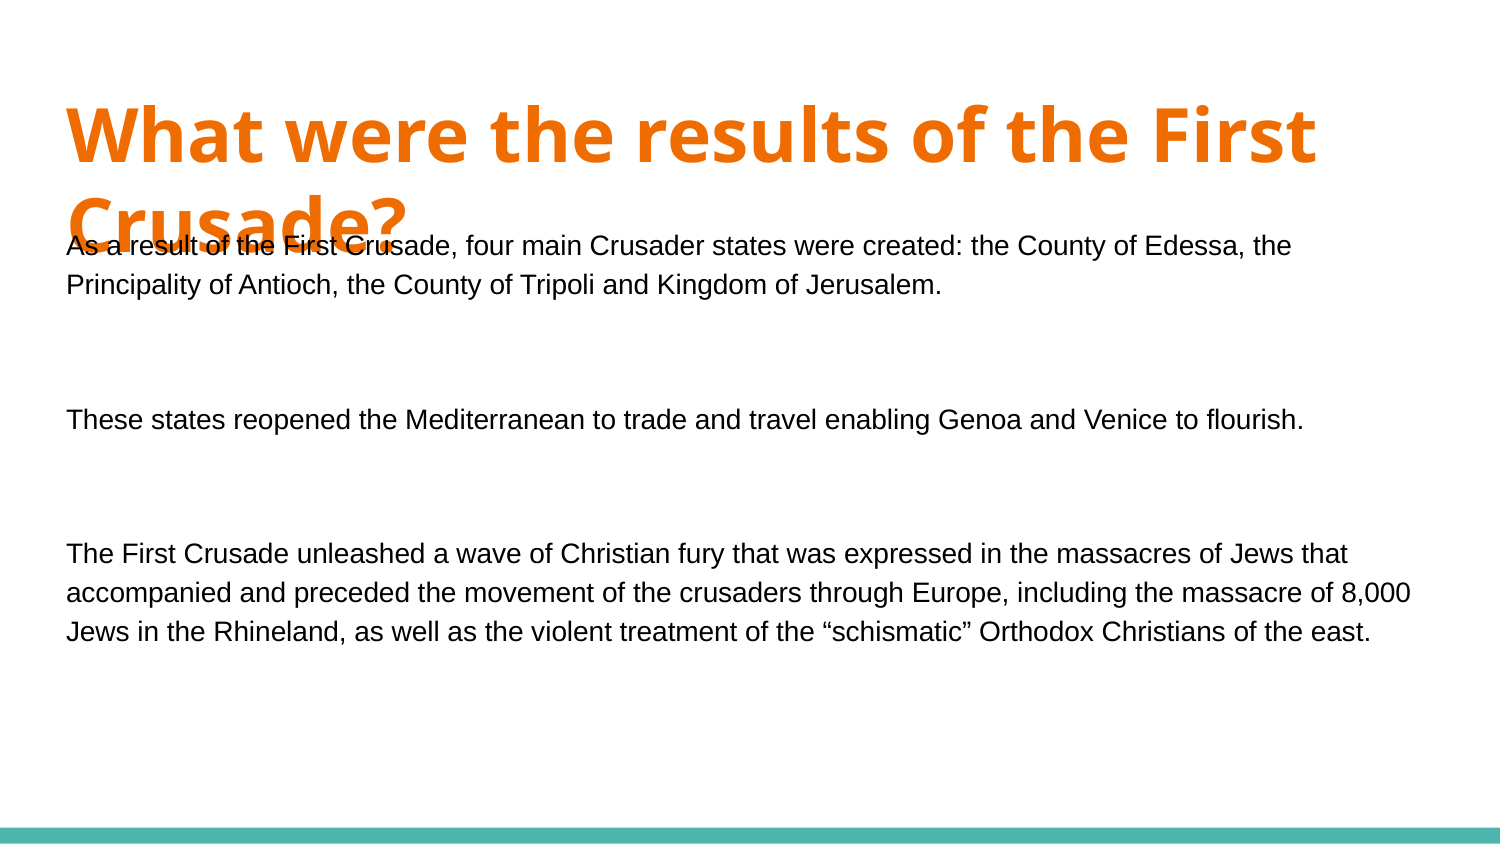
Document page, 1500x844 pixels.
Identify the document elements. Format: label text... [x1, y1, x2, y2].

title What were the results of the First Crusade? [51, 72, 1449, 189]
list As a result of the First Crusade, four main Crusader states were created: the County of Edessa, the Principality of Antioch, the County of Tripoli and Kingdom of Jerusalem. These states reopened the Mediterranean to trade and travel enabling Genoa and Venice to flourish. The First Crusade unleashed a wave of Christian fury that was expressed in the massacres of Jews that accompanied and preceded the movement of the crusaders through Europe, including the massacre of 8,000 Jews in the Rhineland, as well as the violent treatment of the “schismatic” Orthodox Christians of the east. [51, 207, 1449, 750]
